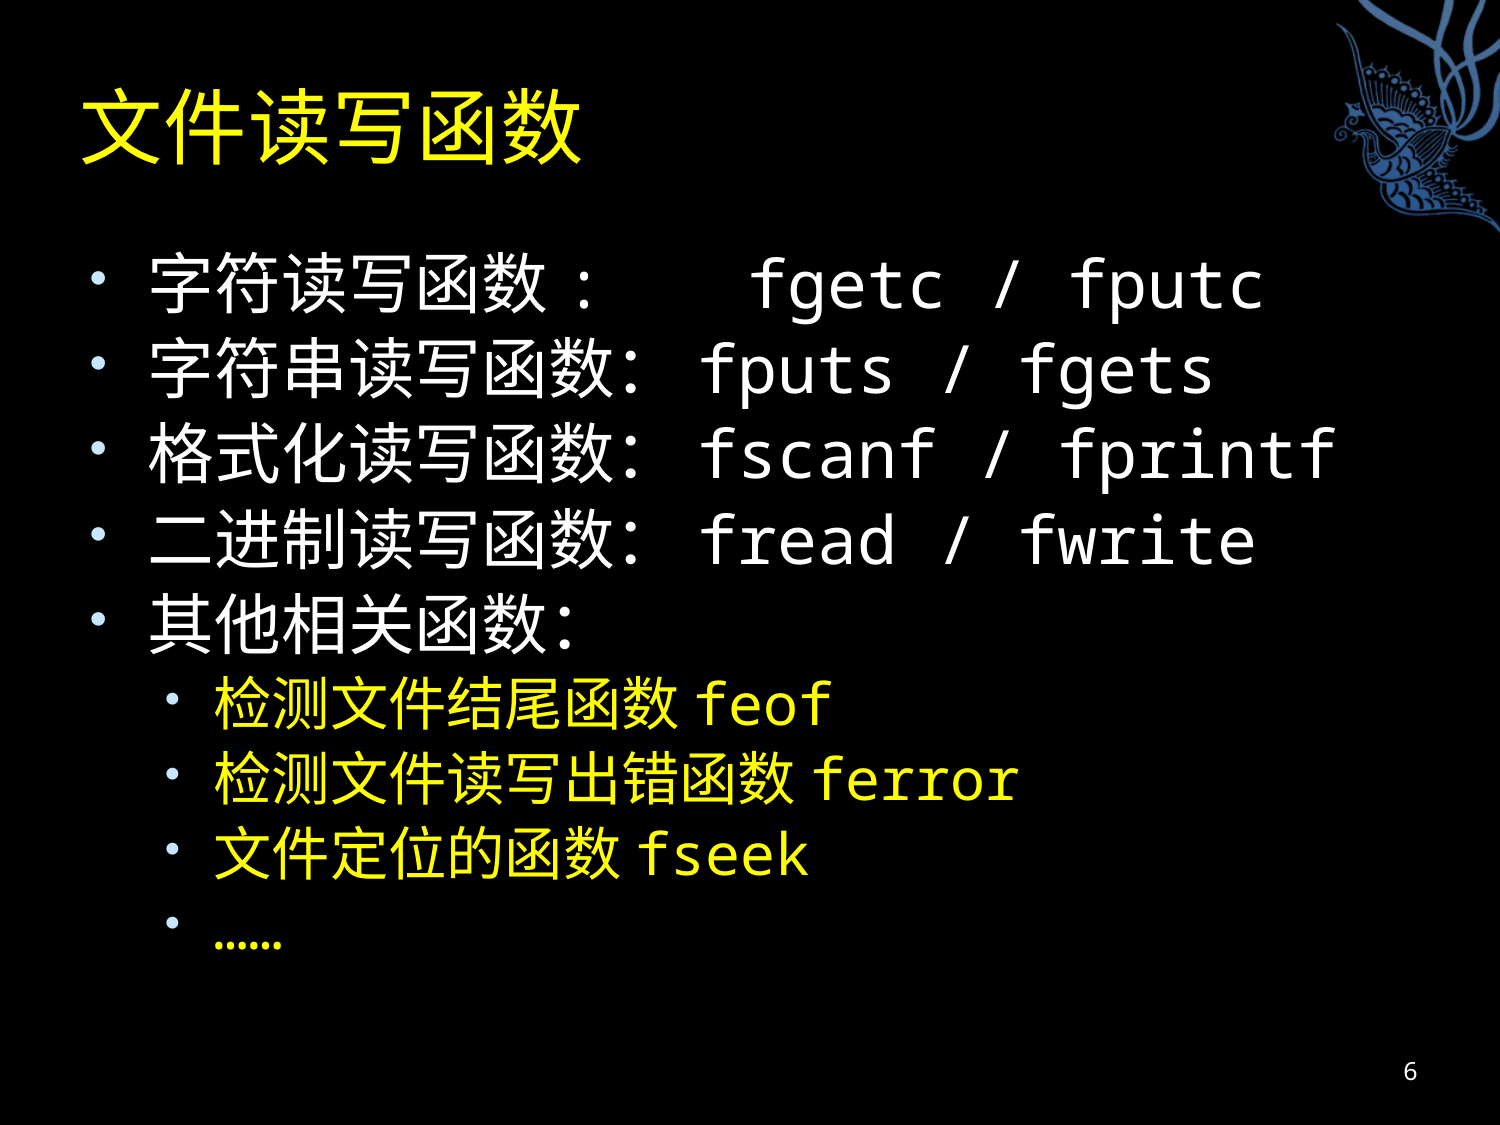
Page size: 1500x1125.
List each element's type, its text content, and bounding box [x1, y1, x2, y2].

slide_number 6 [1074, 1042, 1425, 1103]
list 字符读写函数: fgetc / fputc 字符串读写函数：fputs / fgets 格式化读写函数：fscanf / fprintf 二进制读写函数：fread / fwrite 其他相关函数： 检测文件结尾函数feof 检测文件读写出错函数ferror 文件定位的函数fseek …… [76, 243, 1424, 1000]
title 文件读写函数 [64, 54, 1400, 197]
